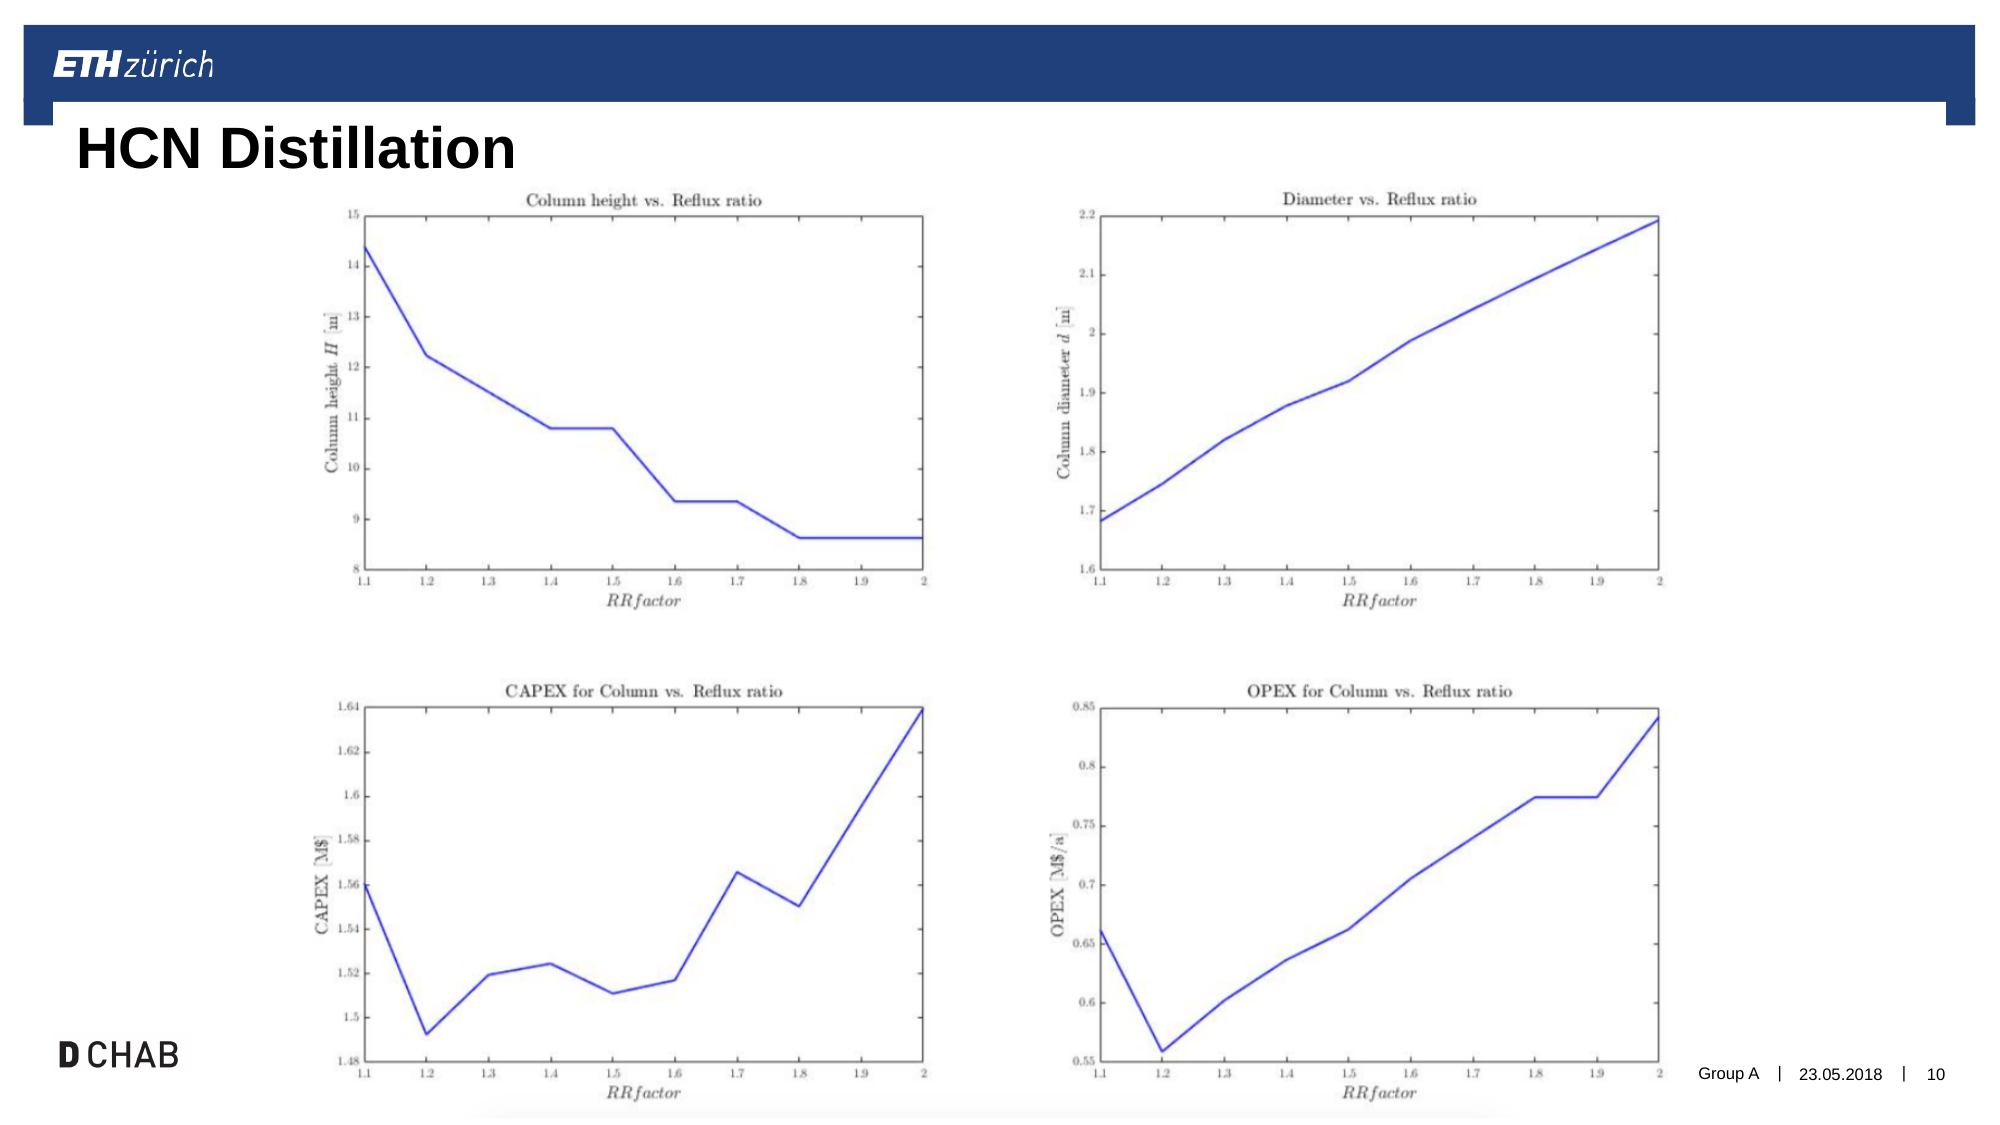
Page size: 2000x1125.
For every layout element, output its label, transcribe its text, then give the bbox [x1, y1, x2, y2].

slide_number 10 [1906, 1034, 1966, 1112]
title HCN Distillation [53, 101, 1946, 262]
picture [52, 1034, 192, 1074]
picture [245, 178, 1692, 1118]
footer Group A [1696, 1034, 1760, 1111]
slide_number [1790, 1034, 1892, 1112]
